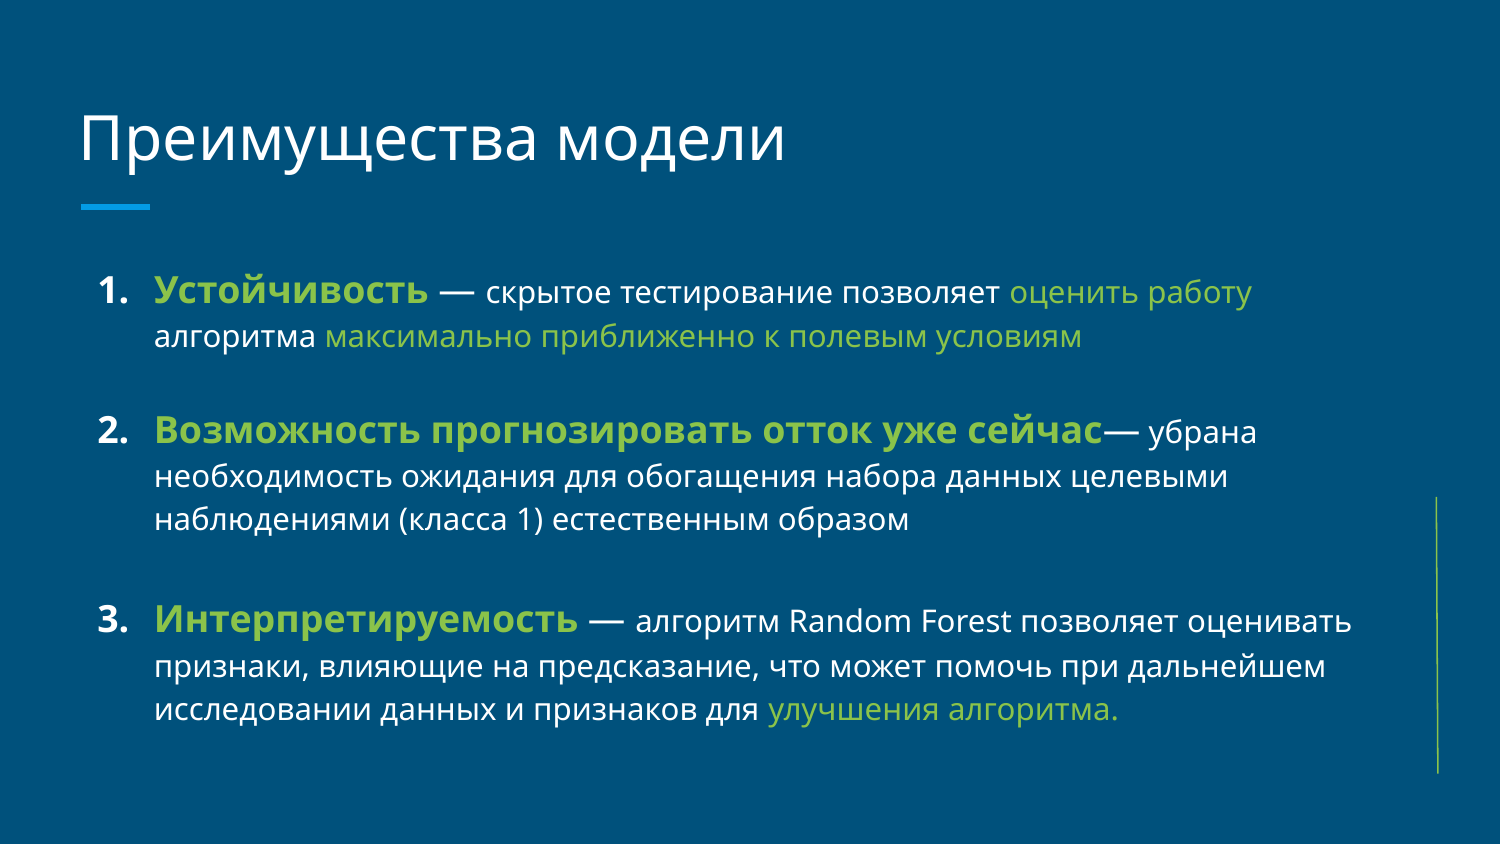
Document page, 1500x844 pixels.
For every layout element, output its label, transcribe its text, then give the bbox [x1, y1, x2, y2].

title Преимущества модели [63, 75, 1437, 188]
list Устойчивость — скрытое тестирование позволяет оценить работу алгоритма максимально приближенно к полевым условиям Возможность прогнозировать отток уже сейчас— убрана необходимость ожидания для обогащения набора данных целевыми наблюдениями (класса 1) естественным образом Интерпретируемость — алгоритм Random Forest позволяет оценивать признаки, влияющие на предсказание, что может помочь при дальнейшем исследовании данных и признаков для улучшения алгоритма. [63, 244, 1437, 750]
